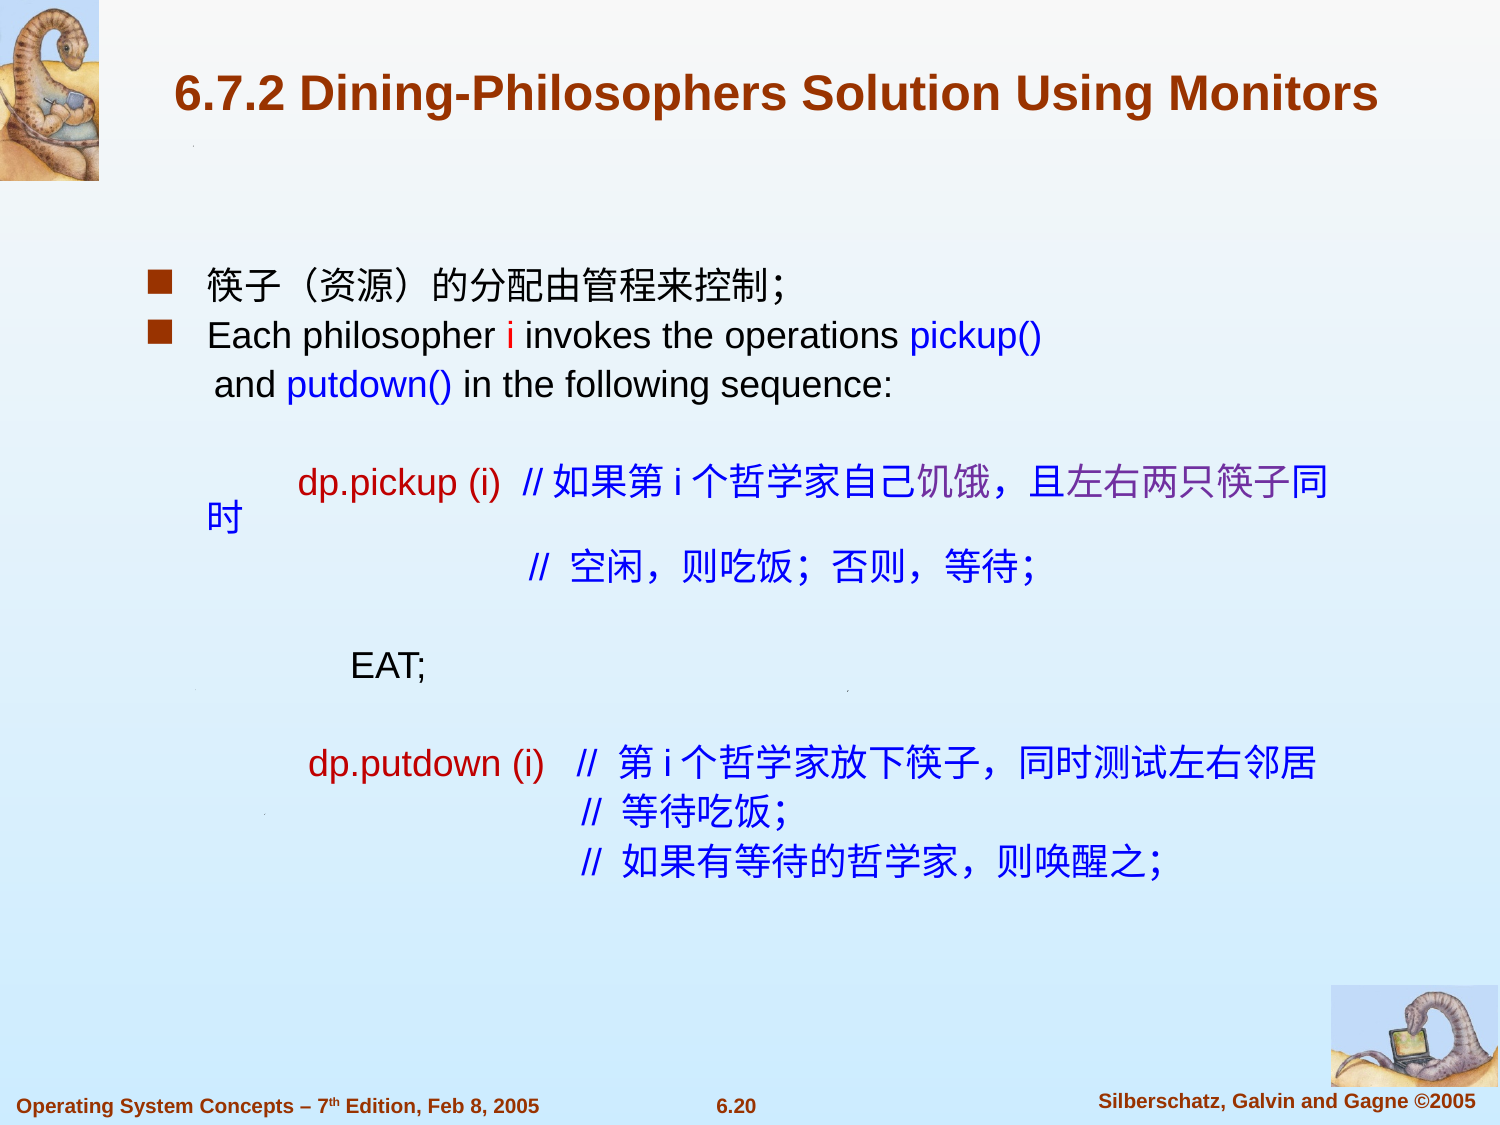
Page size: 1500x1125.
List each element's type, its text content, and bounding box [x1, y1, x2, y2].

picture [1331, 985, 1498, 1087]
title 6.7.2 Dining-Philosophers Solution Using Monitors [85, 23, 1469, 129]
picture [0, 0, 99, 181]
list 筷子（资源）的分配由管程来控制； Each philosopher i invokes the operations pickup() and putdown() in the following sequence: dp.pickup (i) //如果第i个哲学家自己饥饿，且左右两只筷子同时 // 空闲，则吃饭；否则，等待； EAT; dp.putdown (i) // 第i个哲学家放下筷子，同时测试左右邻居 // 等待吃饭； // 如果有等待的哲学家，则唤醒之； [135, 209, 1374, 946]
